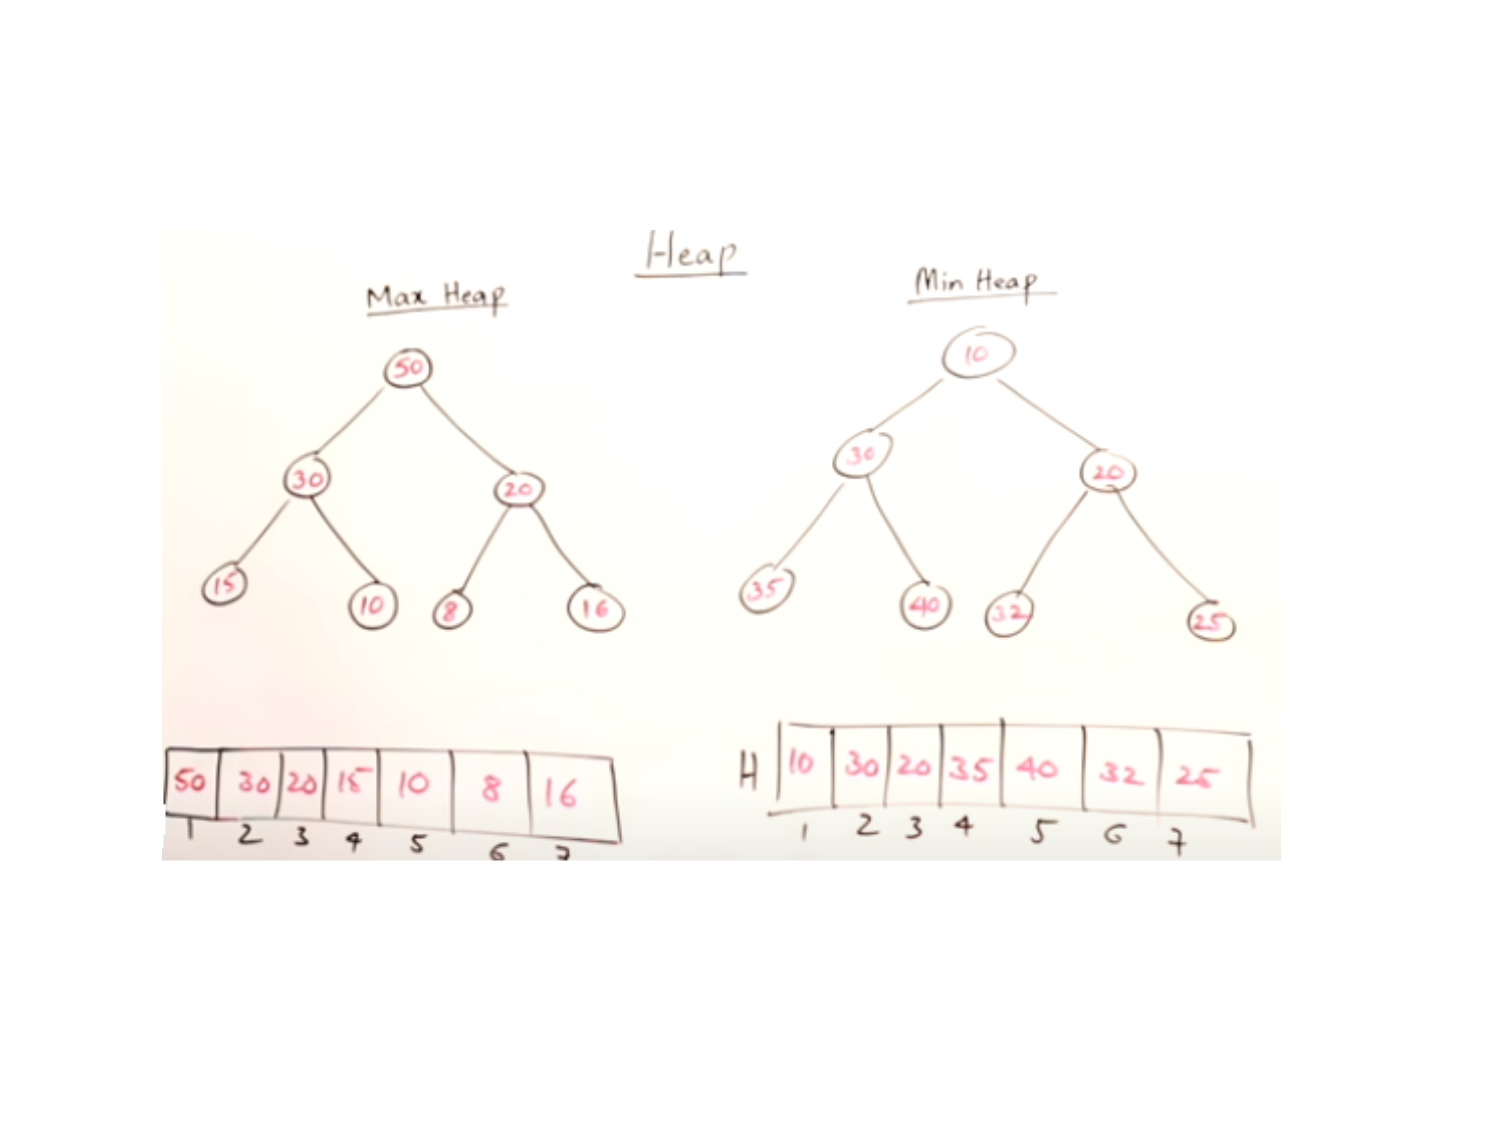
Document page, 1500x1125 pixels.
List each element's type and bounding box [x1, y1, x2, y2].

picture [162, 229, 1281, 863]
